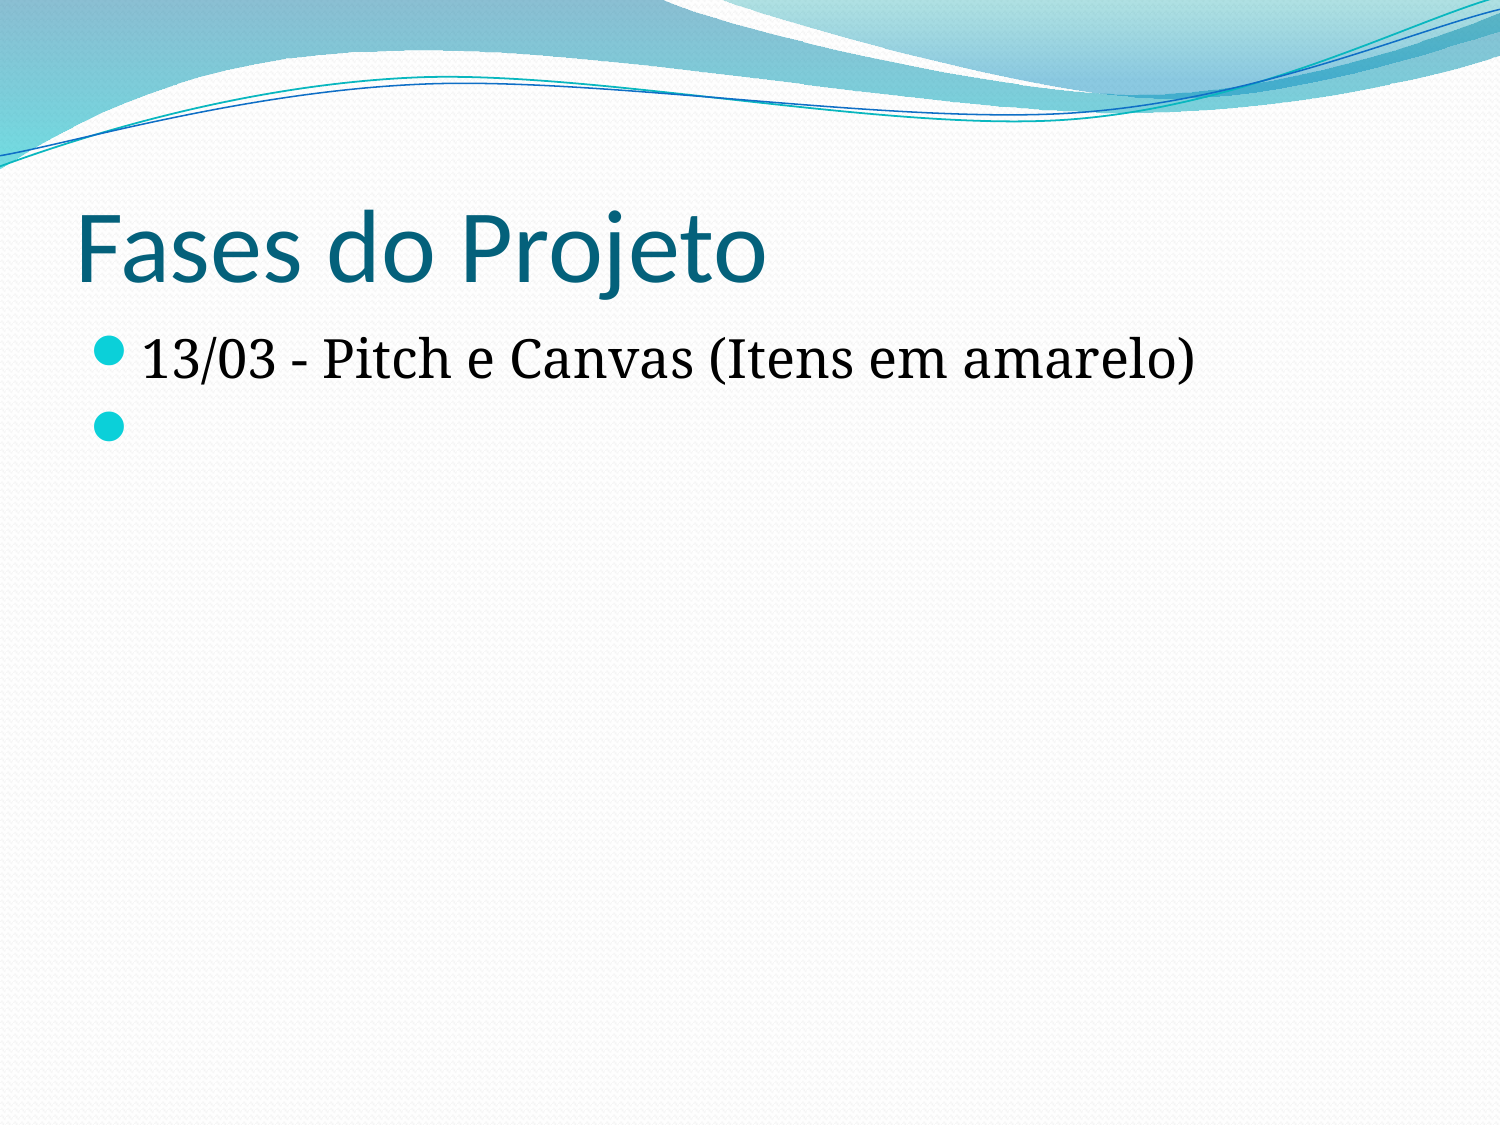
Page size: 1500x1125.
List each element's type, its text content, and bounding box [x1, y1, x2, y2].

list 13/03 - Pitch e Canvas (Itens em amarelo) [75, 317, 1425, 1038]
title Fases do Projeto [75, 115, 1425, 303]
